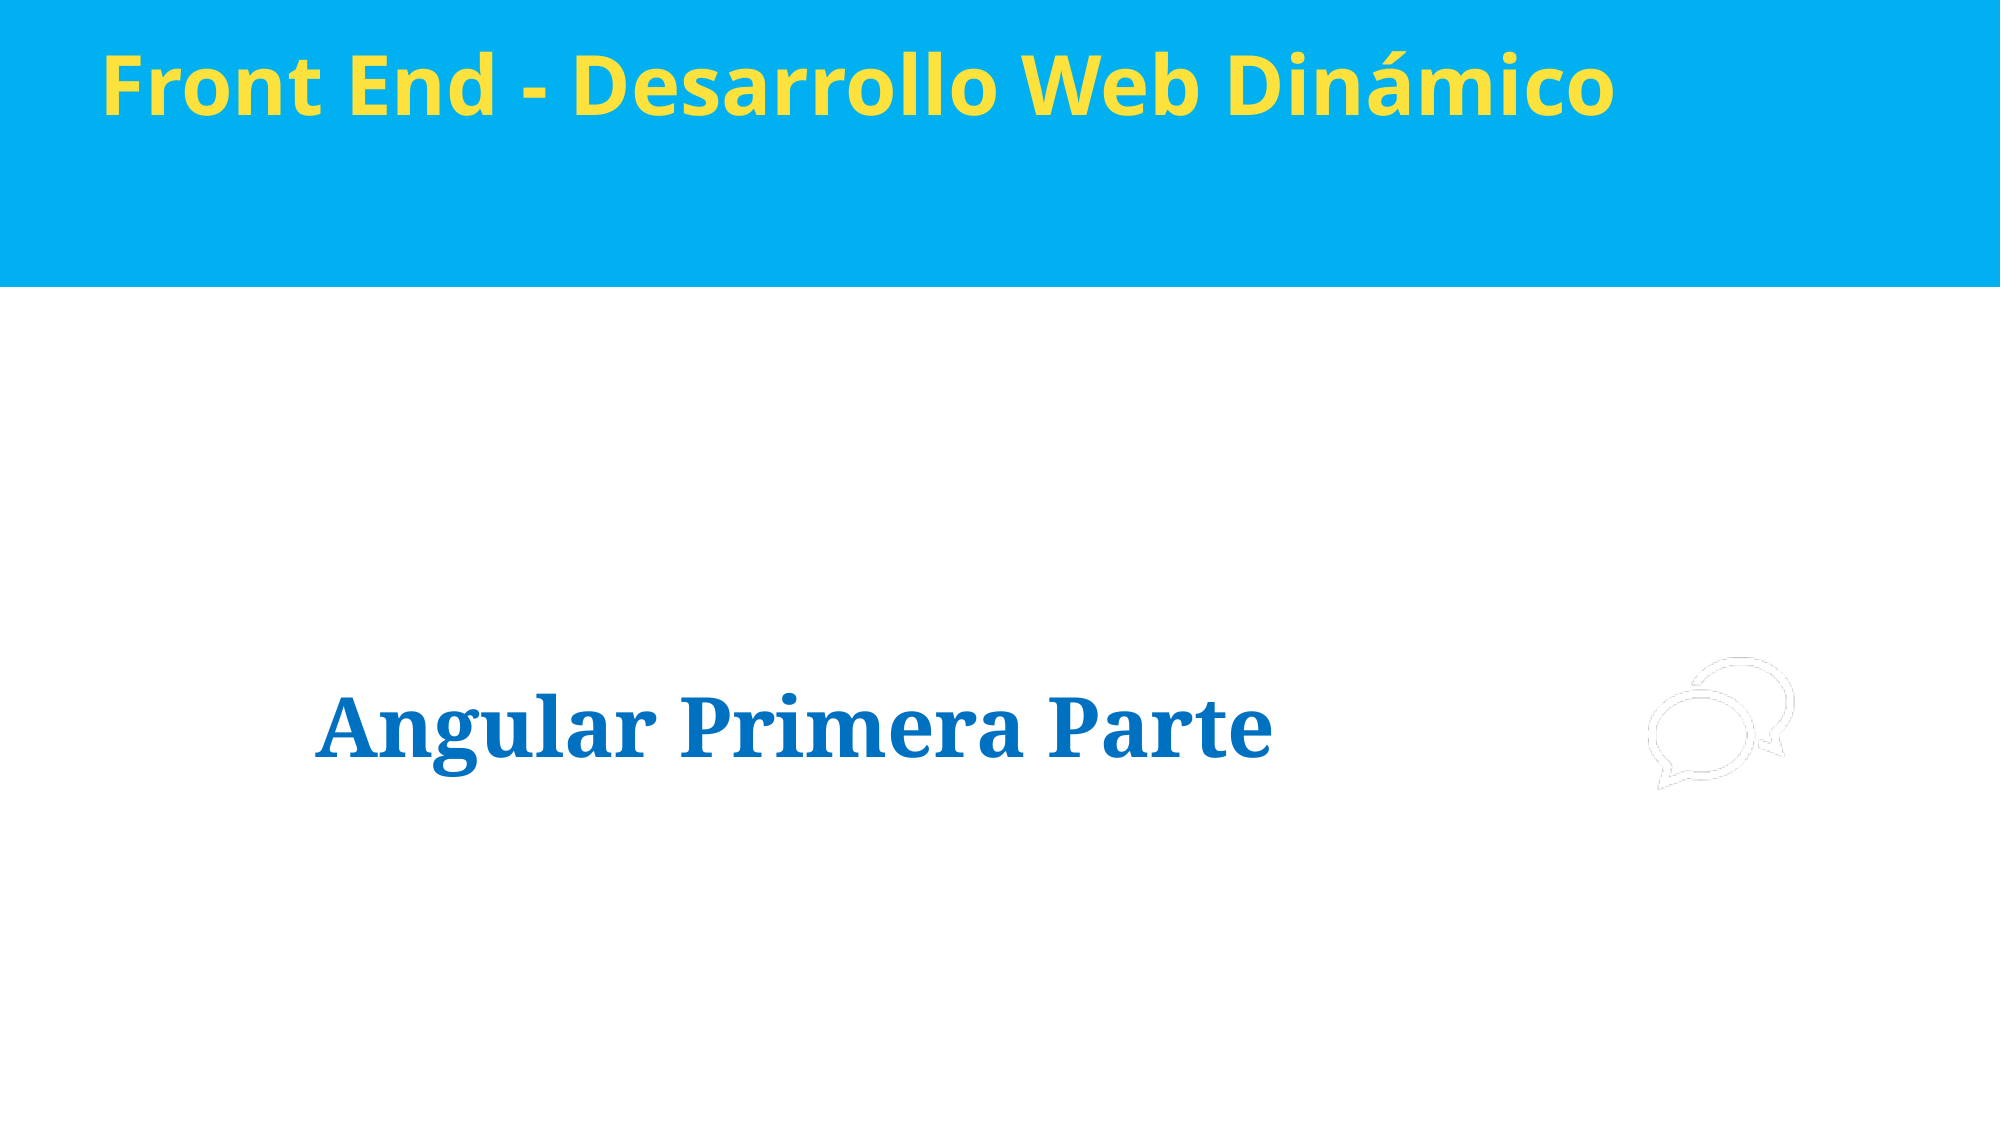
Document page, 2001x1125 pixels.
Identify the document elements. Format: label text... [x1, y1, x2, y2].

text_box Angular Primera Parte [295, 331, 1780, 1117]
text_box Front End - Desarrollo Web Dinámico [92, 24, 1901, 222]
picture [1647, 649, 1796, 799]
text_box [0, 0, 2000, 287]
